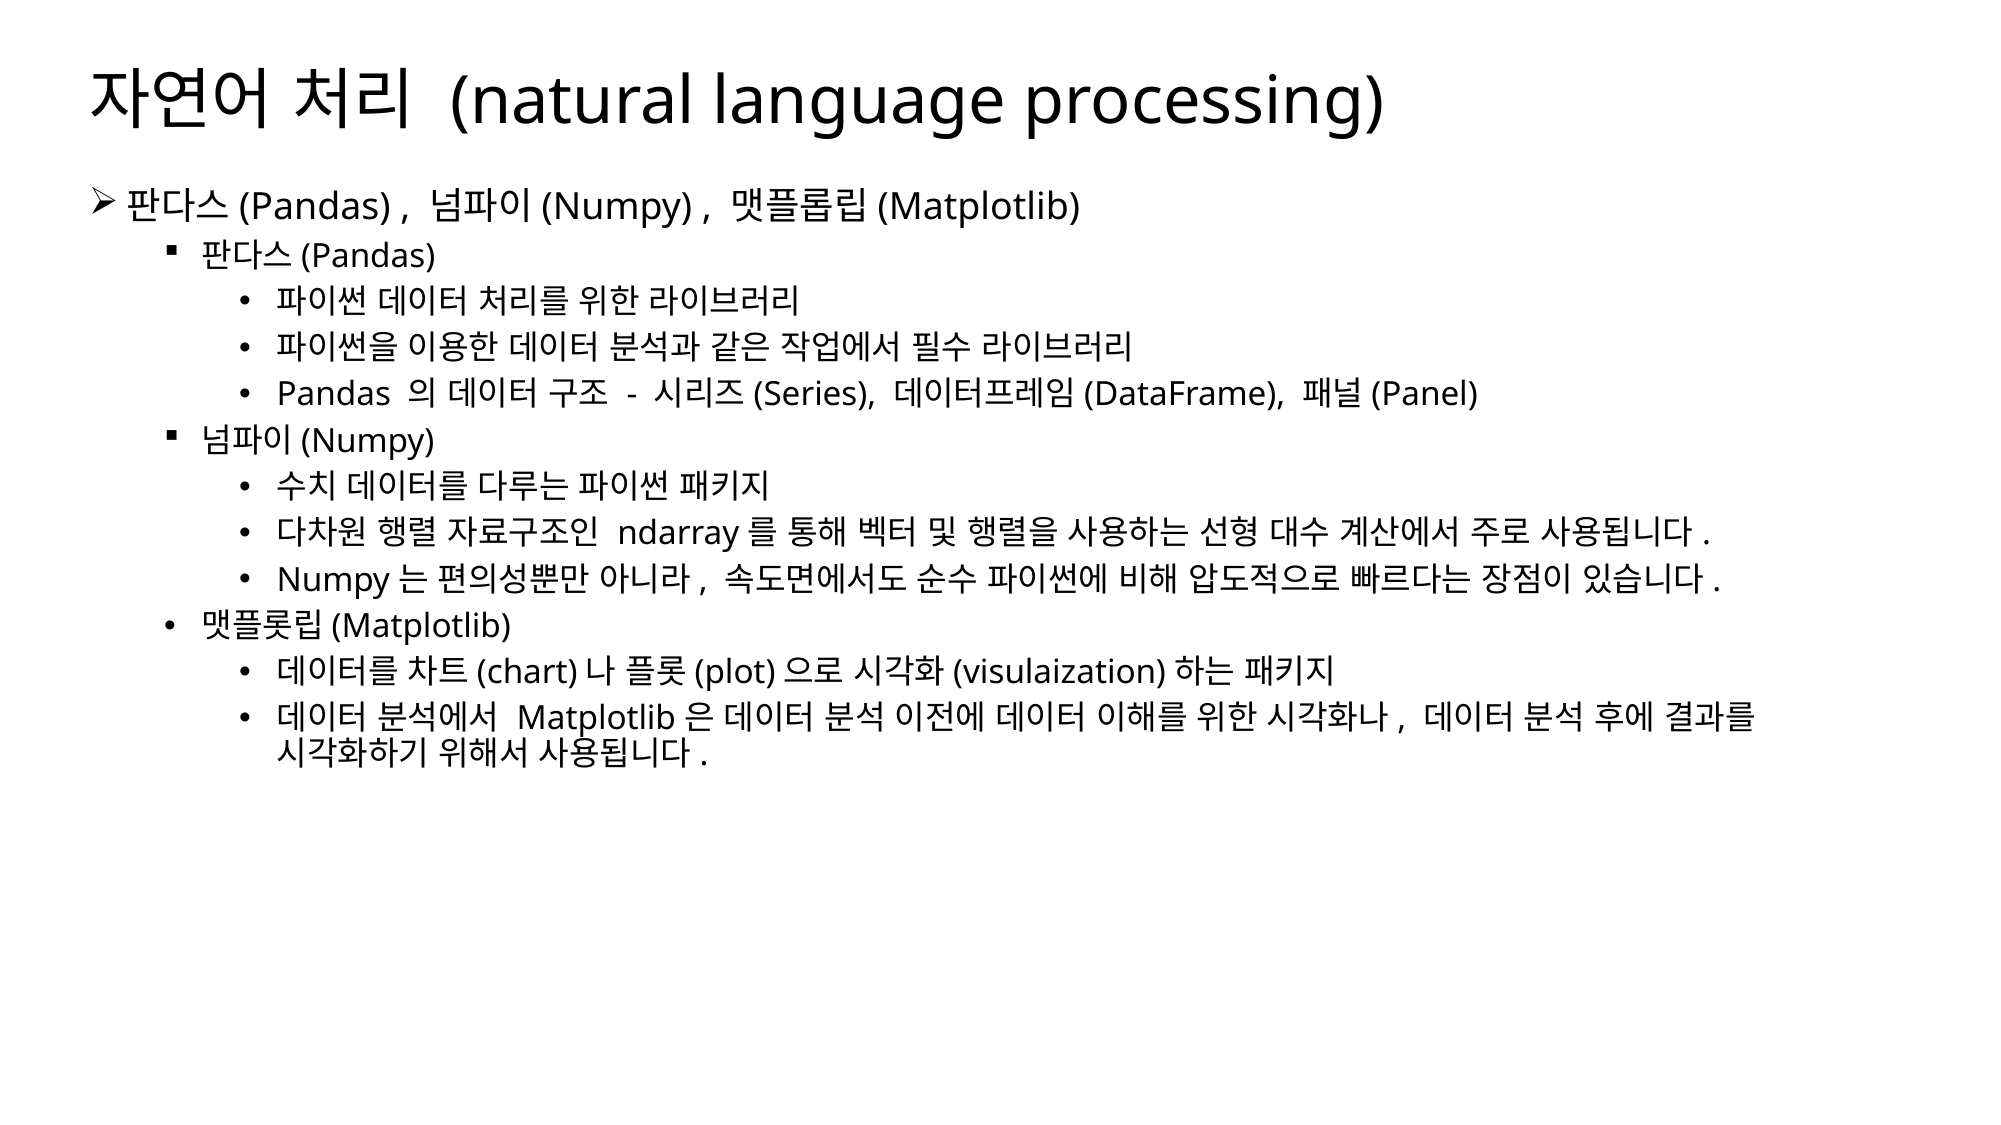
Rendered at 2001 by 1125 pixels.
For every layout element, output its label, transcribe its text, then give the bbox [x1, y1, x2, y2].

title 자연어 처리 (natural language processing) [74, 55, 1800, 148]
list 판다스(Pandas) , 넘파이(Numpy) , 맷플롭립(Matplotlib) 판다스(Pandas) 파이썬 데이터 처리를 위한 라이브러리 파이썬을 이용한 데이터 분석과 같은 작업에서 필수 라이브러리 Pandas 의 데이터 구조 - 시리즈(Series), 데이터프레임(DataFrame), 패널(Panel) 넘파이(Numpy) 수치 데이터를 다루는 파이썬 패키지 다차원 행렬 자료구조인 ndarray를 통해 벡터 및 행렬을 사용하는 선형 대수 계산에서 주로 사용됩니다. Numpy는 편의성뿐만 아니라, 속도면에서도 순수 파이썬에 비해 압도적으로 빠르다는 장점이 있습니다. 맷플롯립(Matplotlib) 데이터를 차트(chart)나 플롯(plot)으로 시각화(visulaization)하는 패키지 데이터 분석에서 Matplotlib은 데이터 분석 이전에 데이터 이해를 위한 시각화나, 데이터 분석 후에 결과를 시각화하기 위해서 사용됩니다. [74, 179, 1921, 894]
